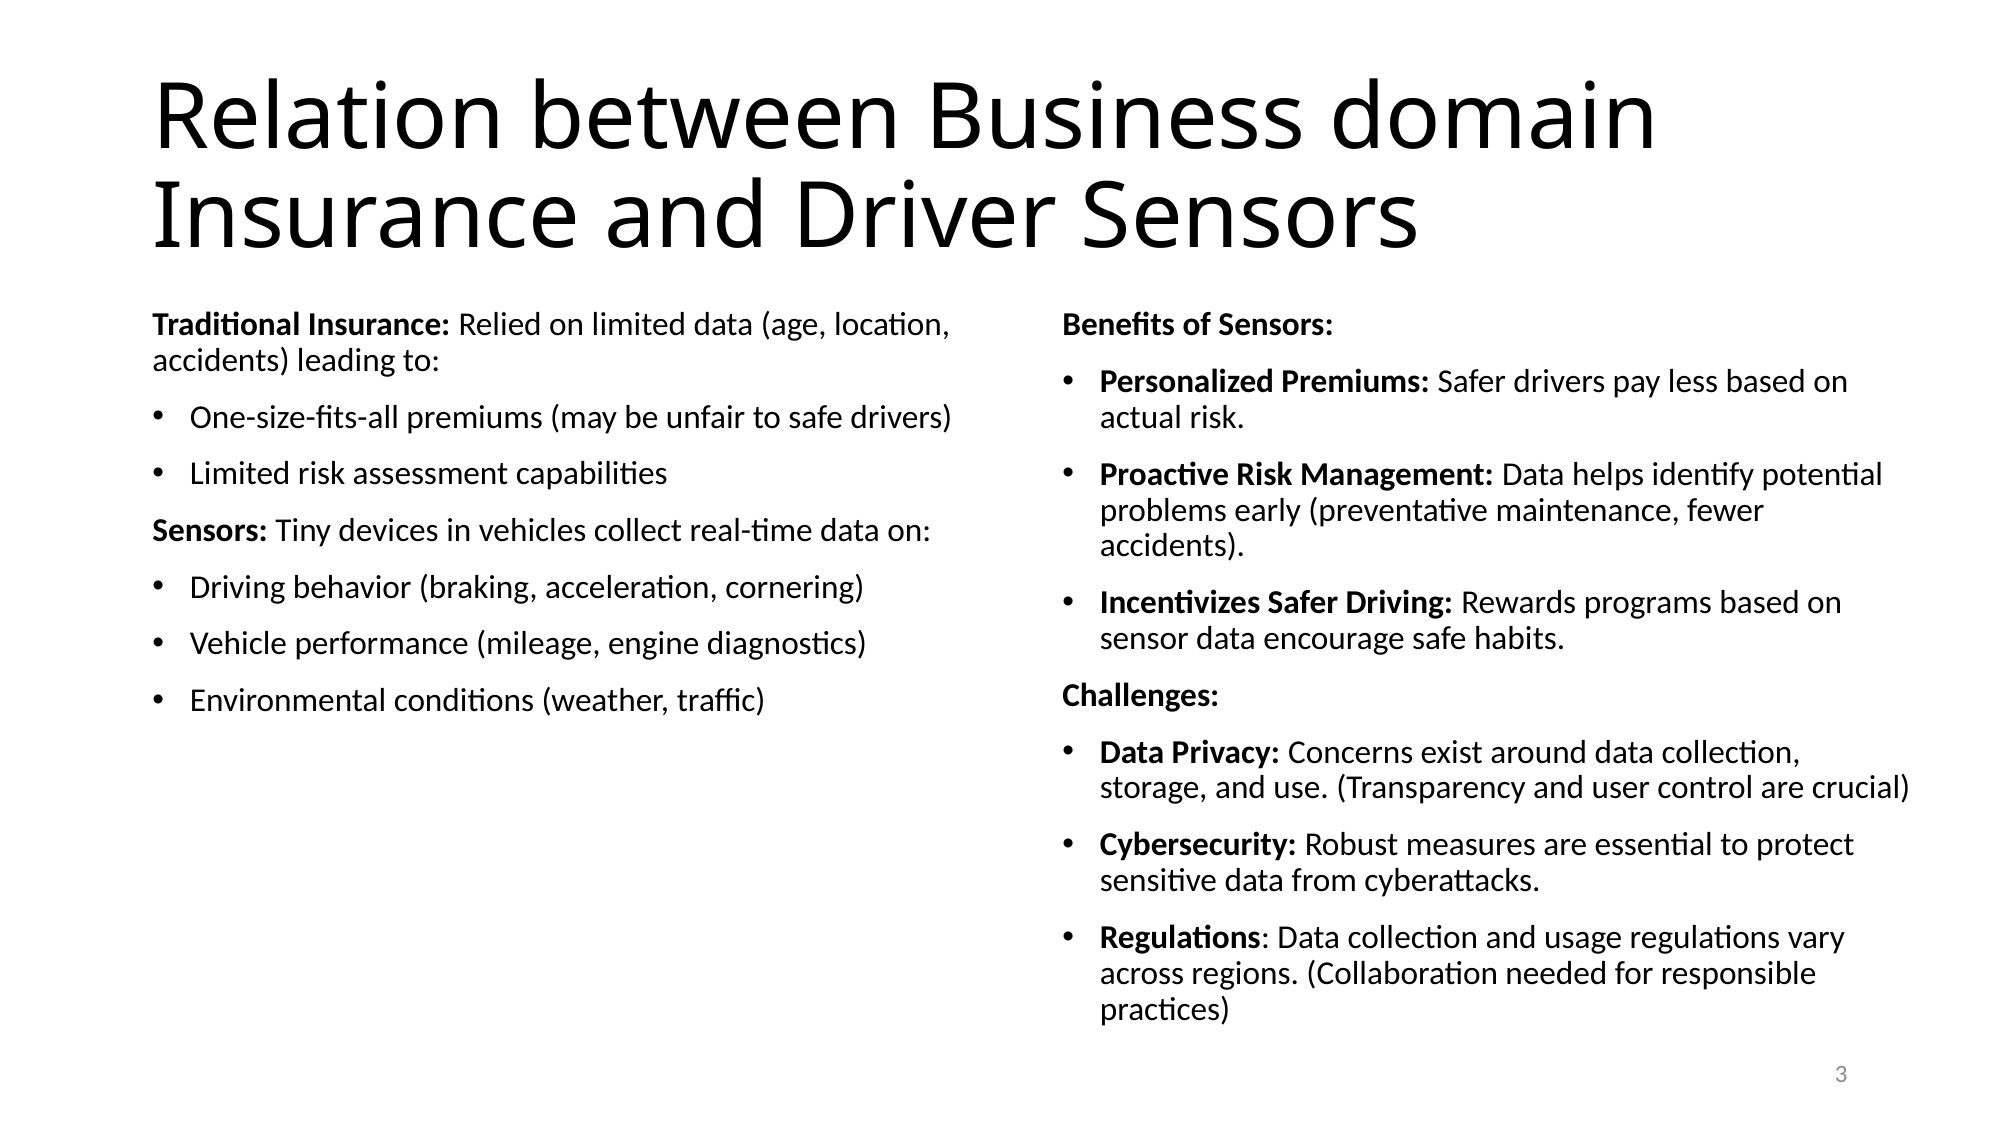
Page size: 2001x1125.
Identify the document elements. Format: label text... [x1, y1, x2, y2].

title Relation between Business domain Insurance and Driver Sensors [137, 59, 1863, 278]
text_box Benefits of Sensors: Personalized Premiums: Safer drivers pay less based on actual risk. Proactive Risk Management: Data helps identify potential problems early (preventative maintenance, fewer accidents). Incentivizes Safer Driving: Rewards programs based on sensor data encourage safe habits. Challenges: Data Privacy: Concerns exist around data collection, storage, and use. (Transparency and user control are crucial) Cybersecurity: Robust measures are essential to protect sensitive data from cyberattacks. Regulations: Data collection and usage regulations vary across regions. (Collaboration needed for responsible practices) [1047, 299, 1931, 1014]
list Traditional Insurance: Relied on limited data (age, location, accidents) leading to: One-size-fits-all premiums (may be unfair to safe drivers) Limited risk assessment capabilities Sensors: Tiny devices in vehicles collect real-time data on: Driving behavior (braking, acceleration, cornering) Vehicle performance (mileage, engine diagnostics) Environmental conditions (weather, traffic)​ [137, 299, 1047, 1014]
slide_number 3 [1412, 1042, 1863, 1103]
